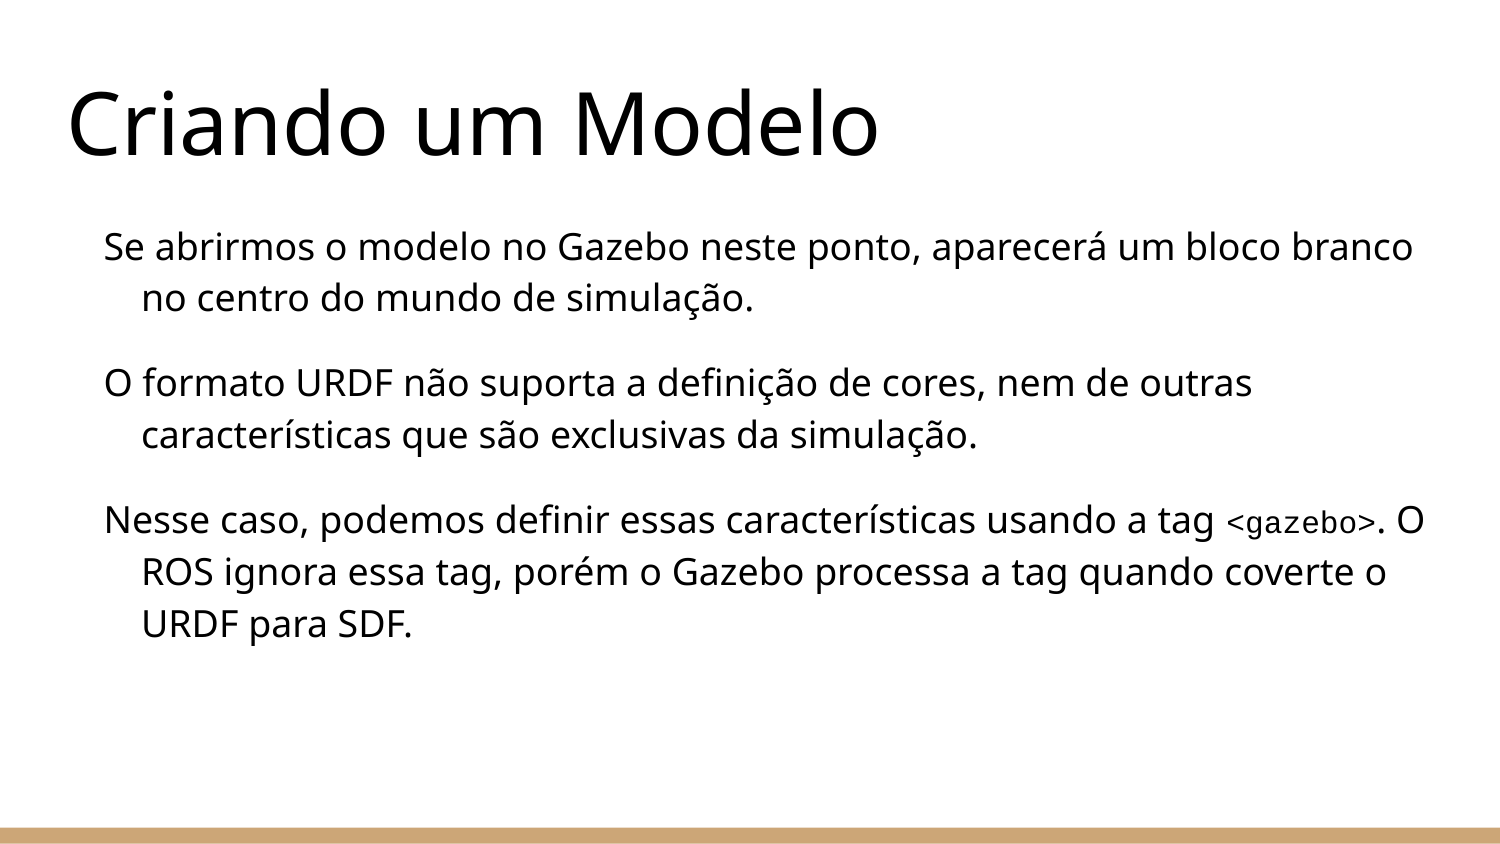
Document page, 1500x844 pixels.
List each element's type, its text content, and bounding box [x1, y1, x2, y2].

list Se abrirmos o modelo no Gazebo neste ponto, aparecerá um bloco branco no centro do mundo de simulação. O formato URDF não suporta a definição de cores, nem de outras características que são exclusivas da simulação. Nesse caso, podemos definir essas características usando a tag <gazebo>. O ROS ignora essa tag, porém o Gazebo processa a tag quando coverte o URDF para SDF. [51, 200, 1449, 752]
title Criando um Modelo [51, 51, 1449, 189]
